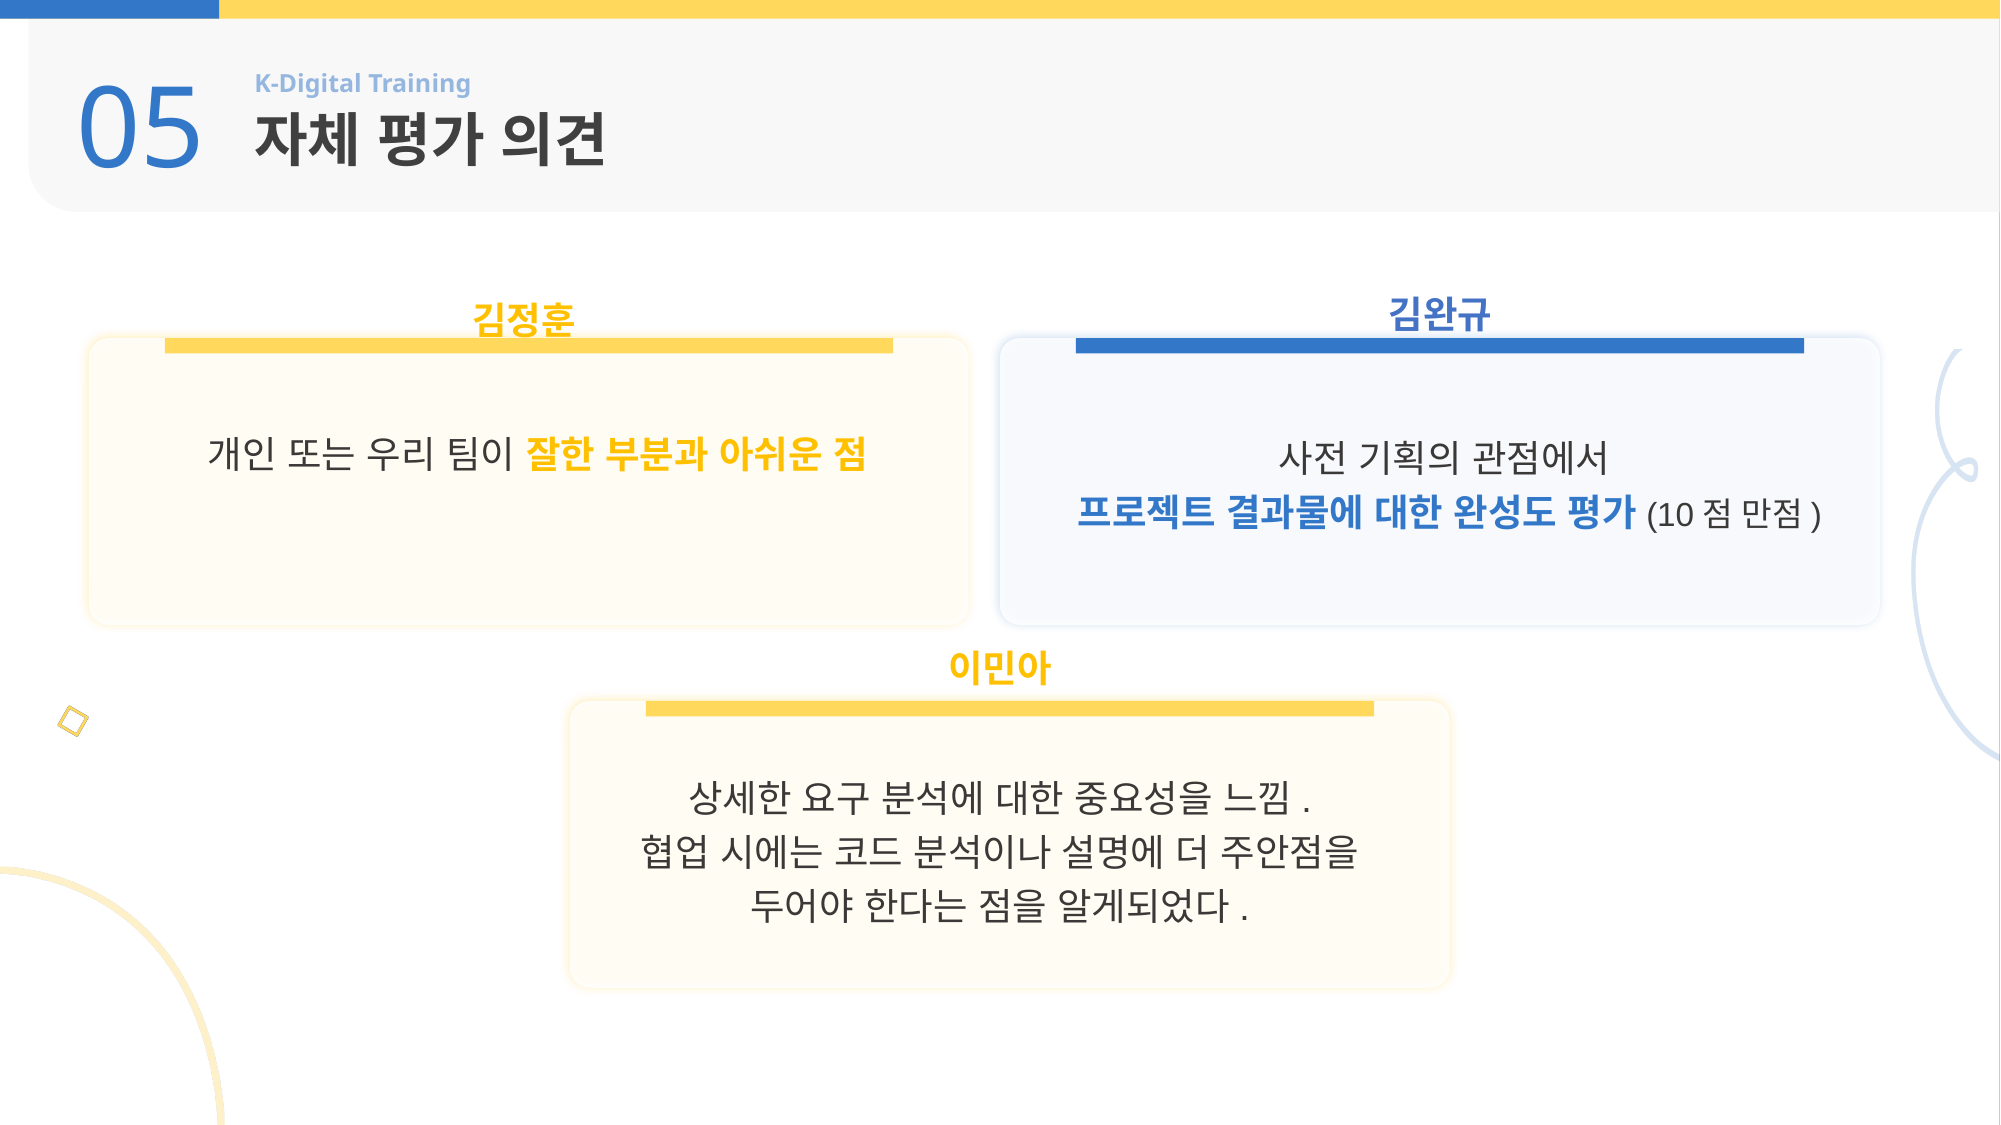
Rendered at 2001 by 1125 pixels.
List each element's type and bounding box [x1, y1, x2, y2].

text_box [88, 338, 969, 625]
text_box [61, 54, 1038, 191]
text_box [999, 338, 1880, 625]
picture [0, 0, 2000, 1125]
text_box [569, 700, 1450, 988]
